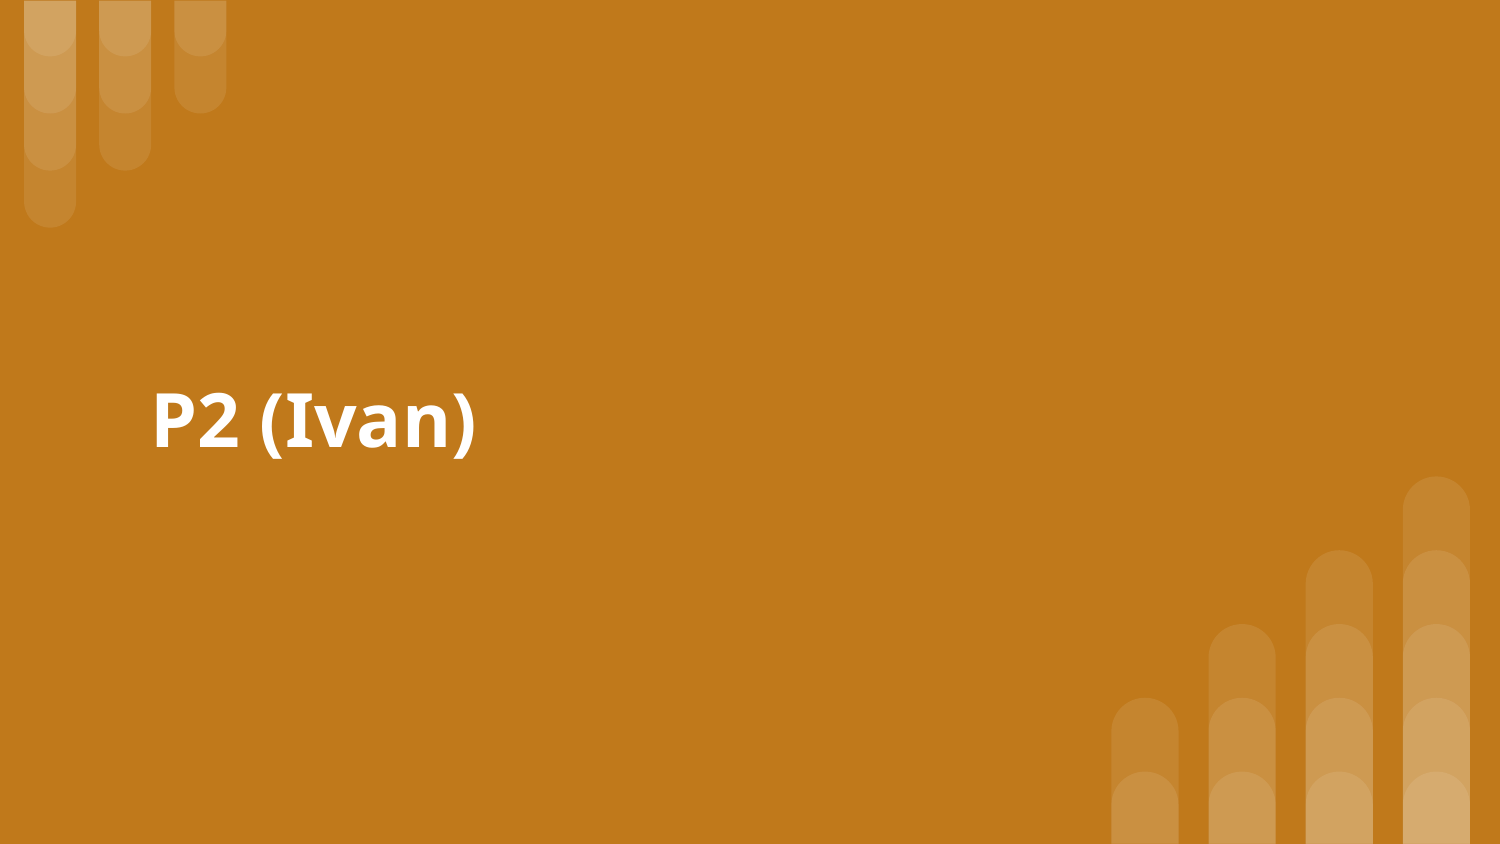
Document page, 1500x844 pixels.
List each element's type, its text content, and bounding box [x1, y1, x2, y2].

title P2 (Ivan) [135, 264, 1097, 572]
